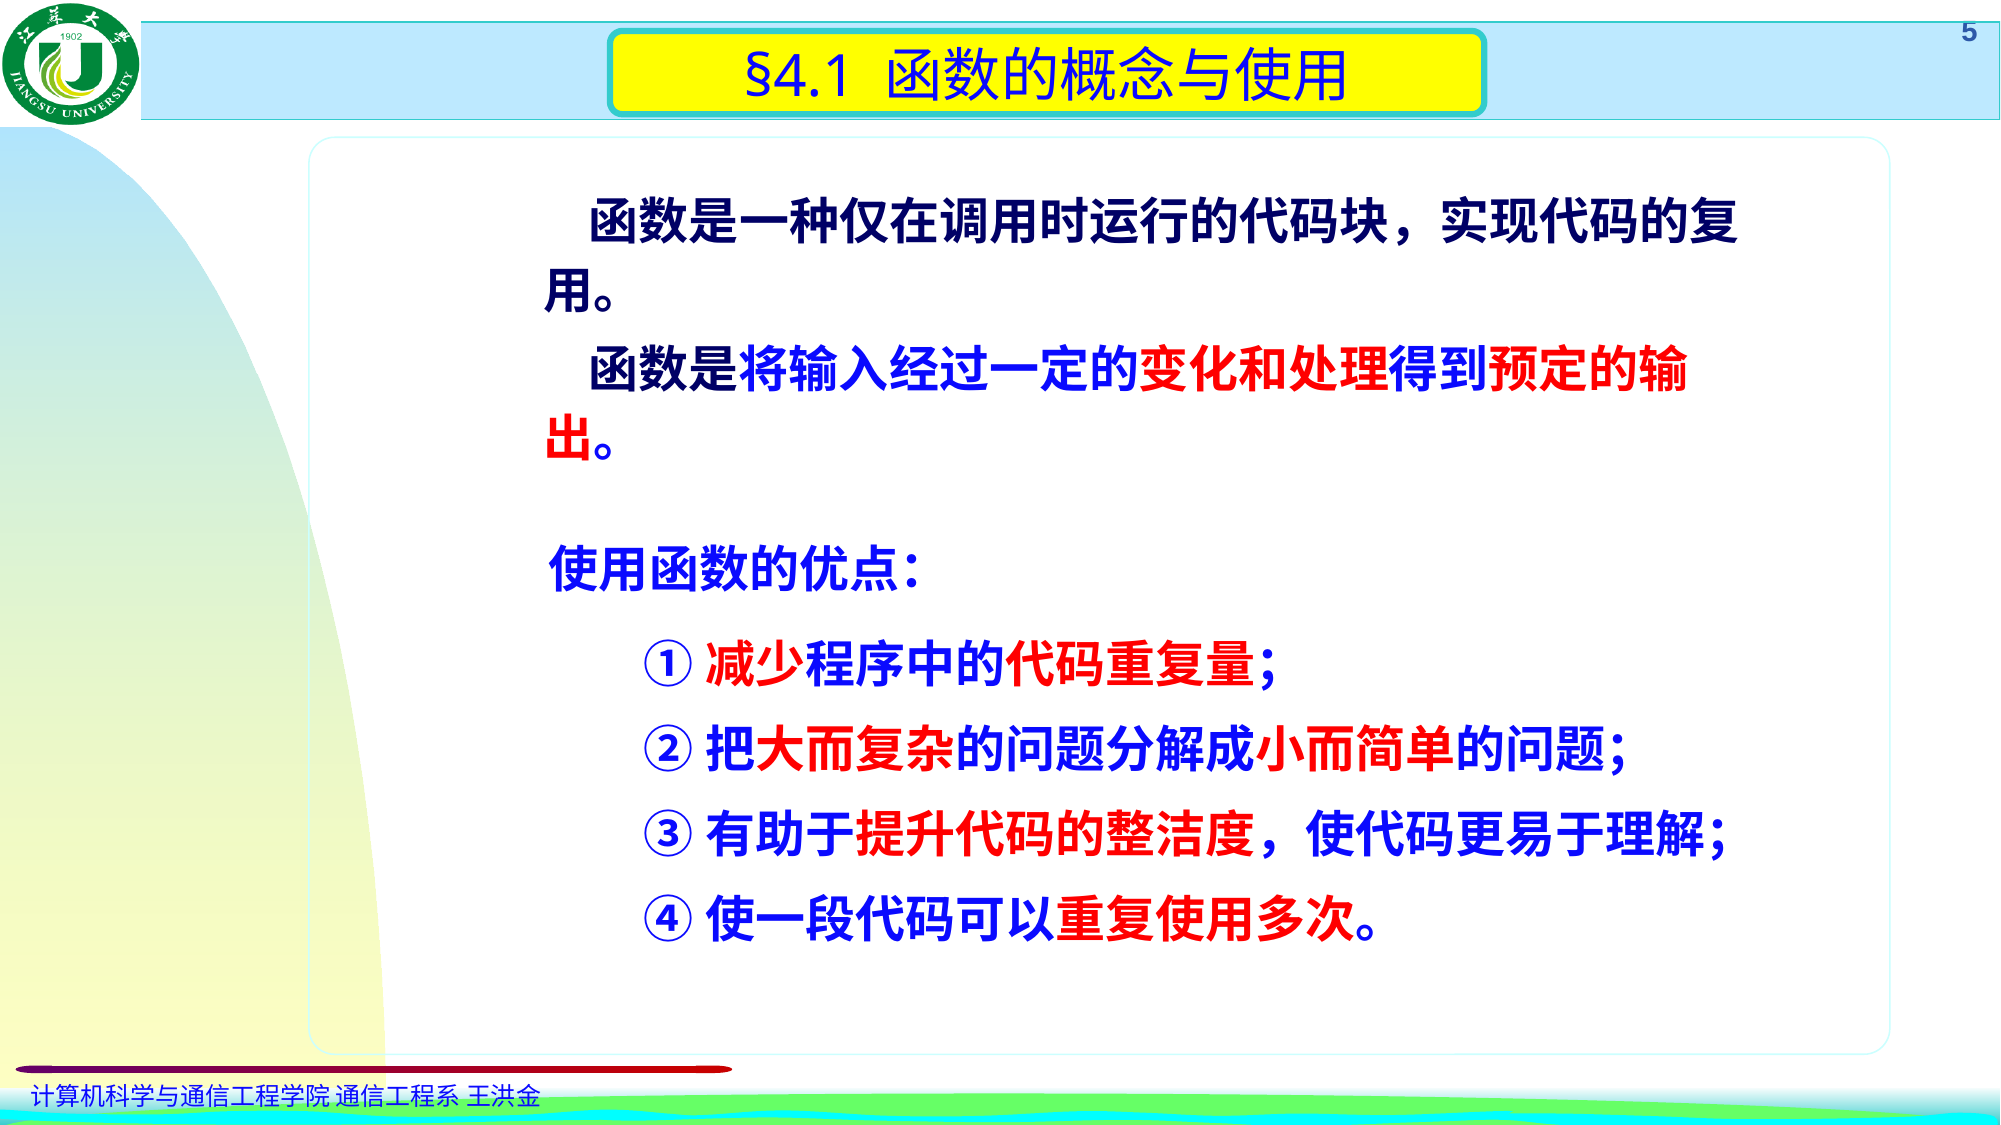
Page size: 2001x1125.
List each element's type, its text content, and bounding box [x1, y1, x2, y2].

text_box ①减少程序中的代码重复量； ②把大而复杂的问题分解成小而简单的问题； ③有助于提升代码的整洁度，使代码更易于理解； ④使一段代码可以重复使用多次。 [627, 609, 1780, 970]
text_box 函数是一种仅在调用时运行的代码块，实现代码的复用。 函数是将输入经过一定的变化和处理得到预定的输出。 [527, 172, 1780, 480]
text_box 使用函数的优点： [533, 521, 1662, 598]
picture [0, 1, 141, 127]
text_box §4.1 函数的概念与使用 [609, 30, 1485, 115]
